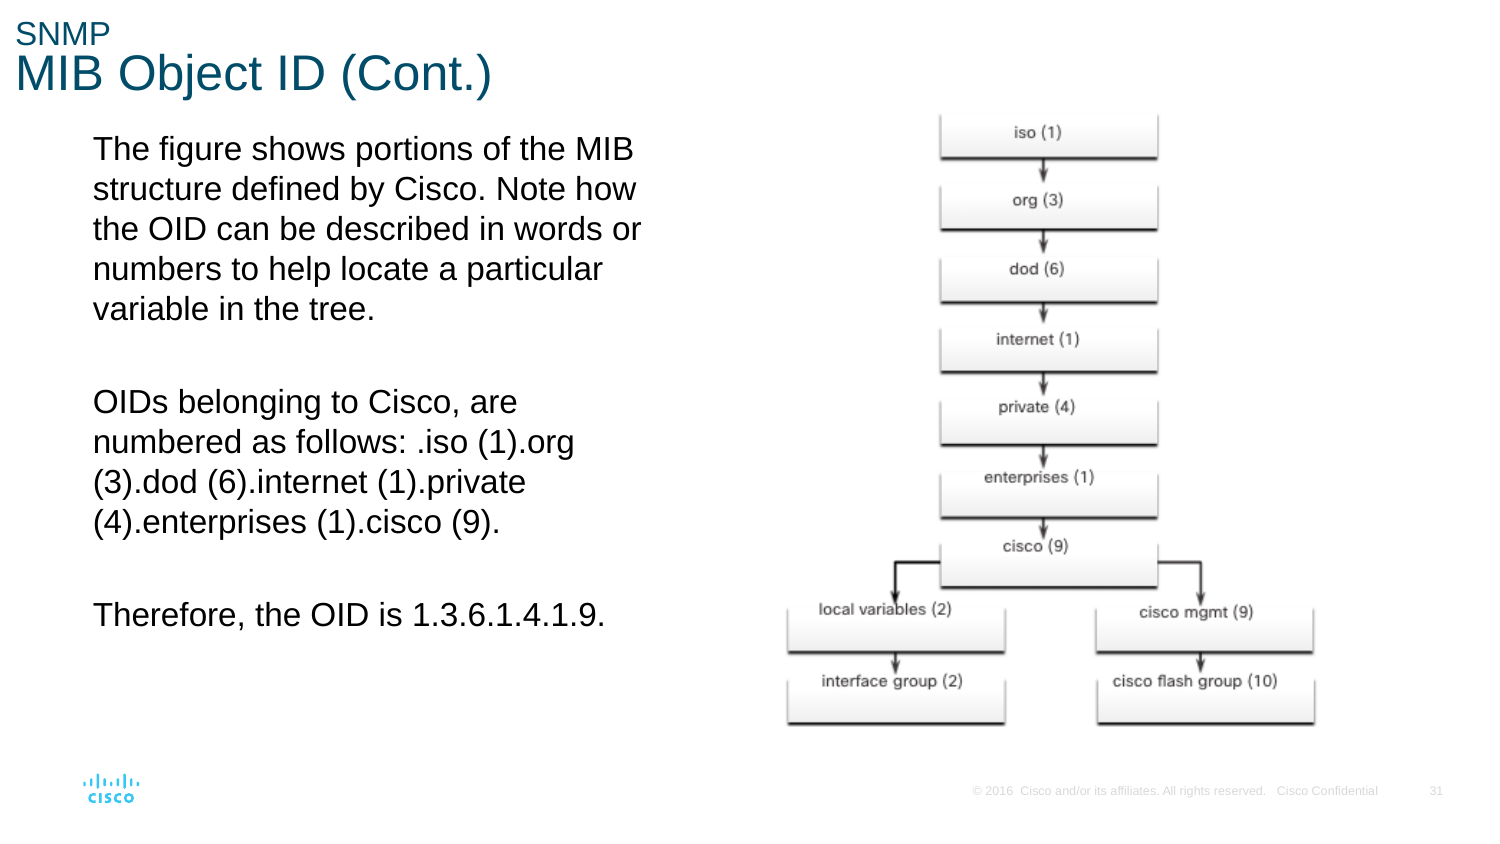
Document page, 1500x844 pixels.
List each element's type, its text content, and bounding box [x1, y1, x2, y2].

picture [781, 97, 1327, 737]
title SNMP MIB Object ID (Cont.) [0, 0, 1369, 121]
list The figure shows portions of the MIB structure defined by Cisco. Note how the OID can be described in words or numbers to help locate a particular variable in the tree. OIDs belonging to Cisco, are numbered as follows: .iso (1).org (3).dod (6).internet (1).private (4).enterprises (1).cisco (9). Therefore, the OID is 1.3.6.1.4.1.9. [77, 120, 688, 726]
